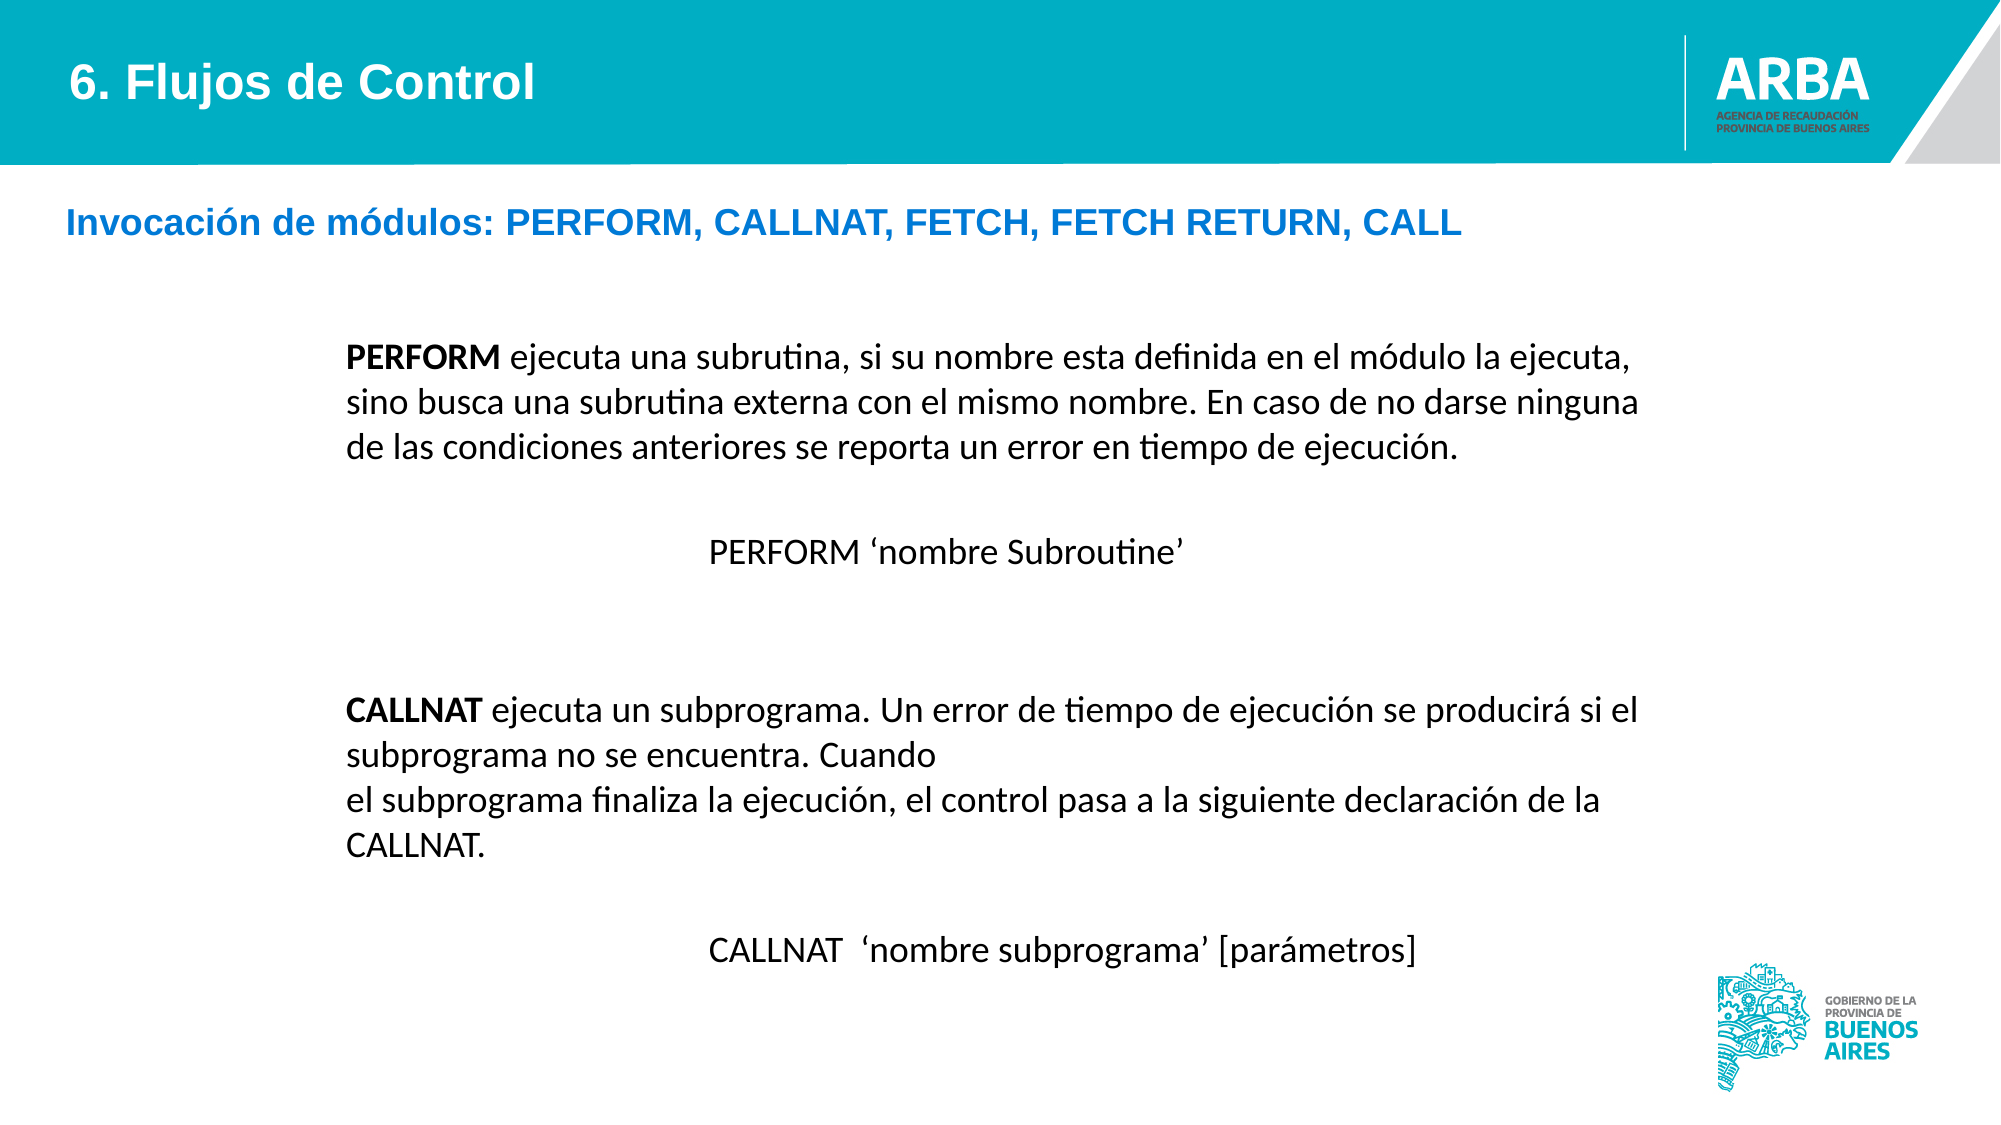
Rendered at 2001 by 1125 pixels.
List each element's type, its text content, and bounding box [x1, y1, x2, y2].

picture [0, 0, 2001, 1125]
list PERFORM ejecuta una subrutina, si su nombre esta definida en el módulo la ejecuta, sino busca una subrutina externa con el mismo nombre. En caso de no darse ninguna de las condiciones anteriores se reporta un error en tiempo de ejecución. PERFORM ‘nombre Subroutine’ CALLNAT ejecuta un subprograma. Un error de tiempo de ejecución se producirá si el subprograma no se encuentra. Cuando el subprograma finaliza la ejecución, el control pasa a la siguiente declaración de la CALLNAT. CALLNAT ‘nombre subprograma’ [parámetros] [324, 324, 1662, 1094]
text_box 6. Flujos de Control [55, 42, 1393, 118]
text_box Invocación de módulos: PERFORM, CALLNAT, FETCH, FETCH RETURN, CALL [51, 190, 2000, 251]
